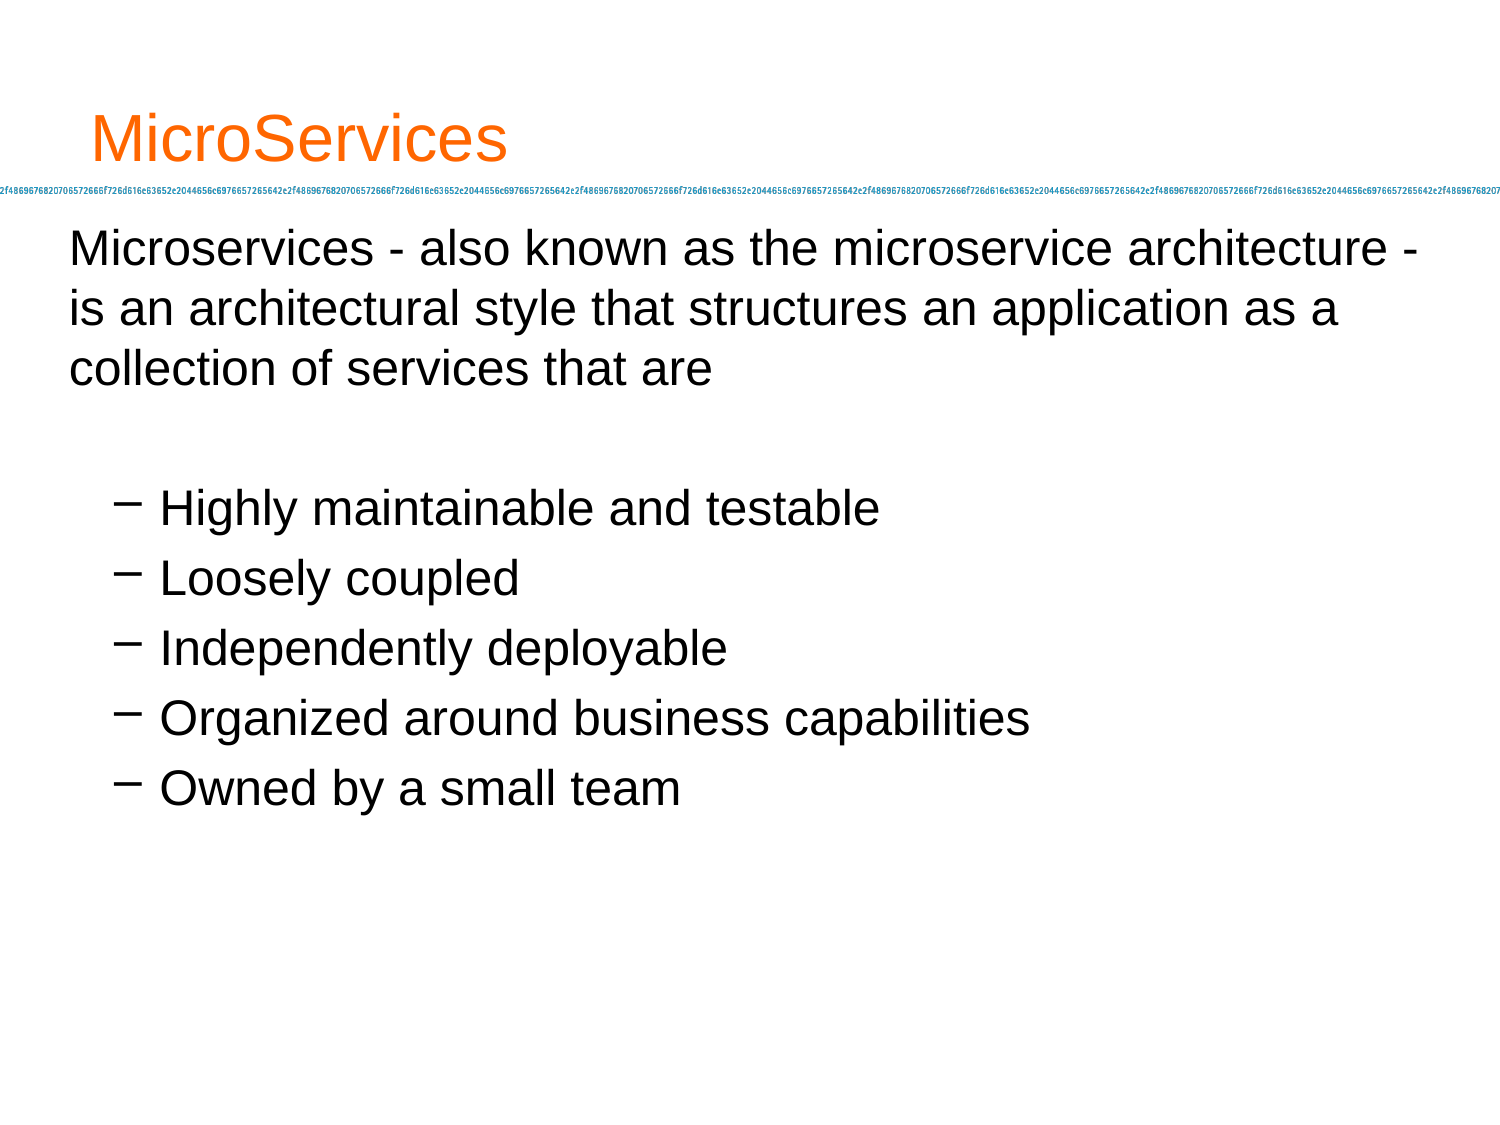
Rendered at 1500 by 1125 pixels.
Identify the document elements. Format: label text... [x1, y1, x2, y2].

title MicroServices [74, 32, 1413, 183]
picture [0, 186, 1500, 194]
list Microservices - also known as the microservice architecture - is an architectural style that structures an application as a collection of services that are Highly maintainable and testable Loosely coupled Independently deployable Organized around business capabilities Owned by a small team [53, 207, 1442, 1084]
